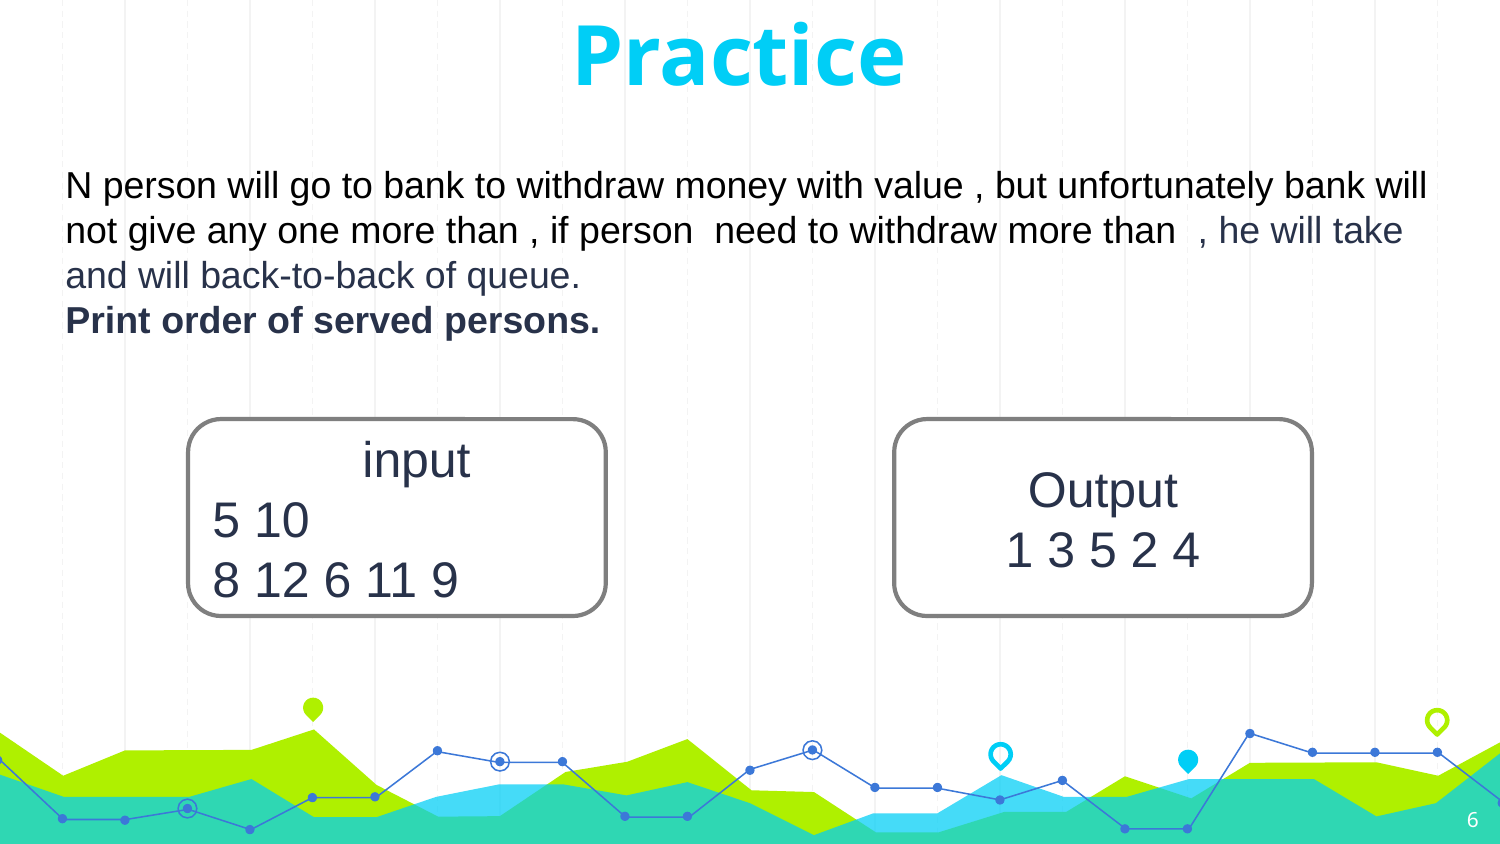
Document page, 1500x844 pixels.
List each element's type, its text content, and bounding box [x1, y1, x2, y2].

text_box input 5 10 8 12 6 11 9 [185, 416, 608, 619]
text_box Practice [0, 0, 1500, 118]
slide_number 6 [1403, 791, 1494, 844]
text_box Output 1 3 5 2 4 [892, 416, 1315, 619]
